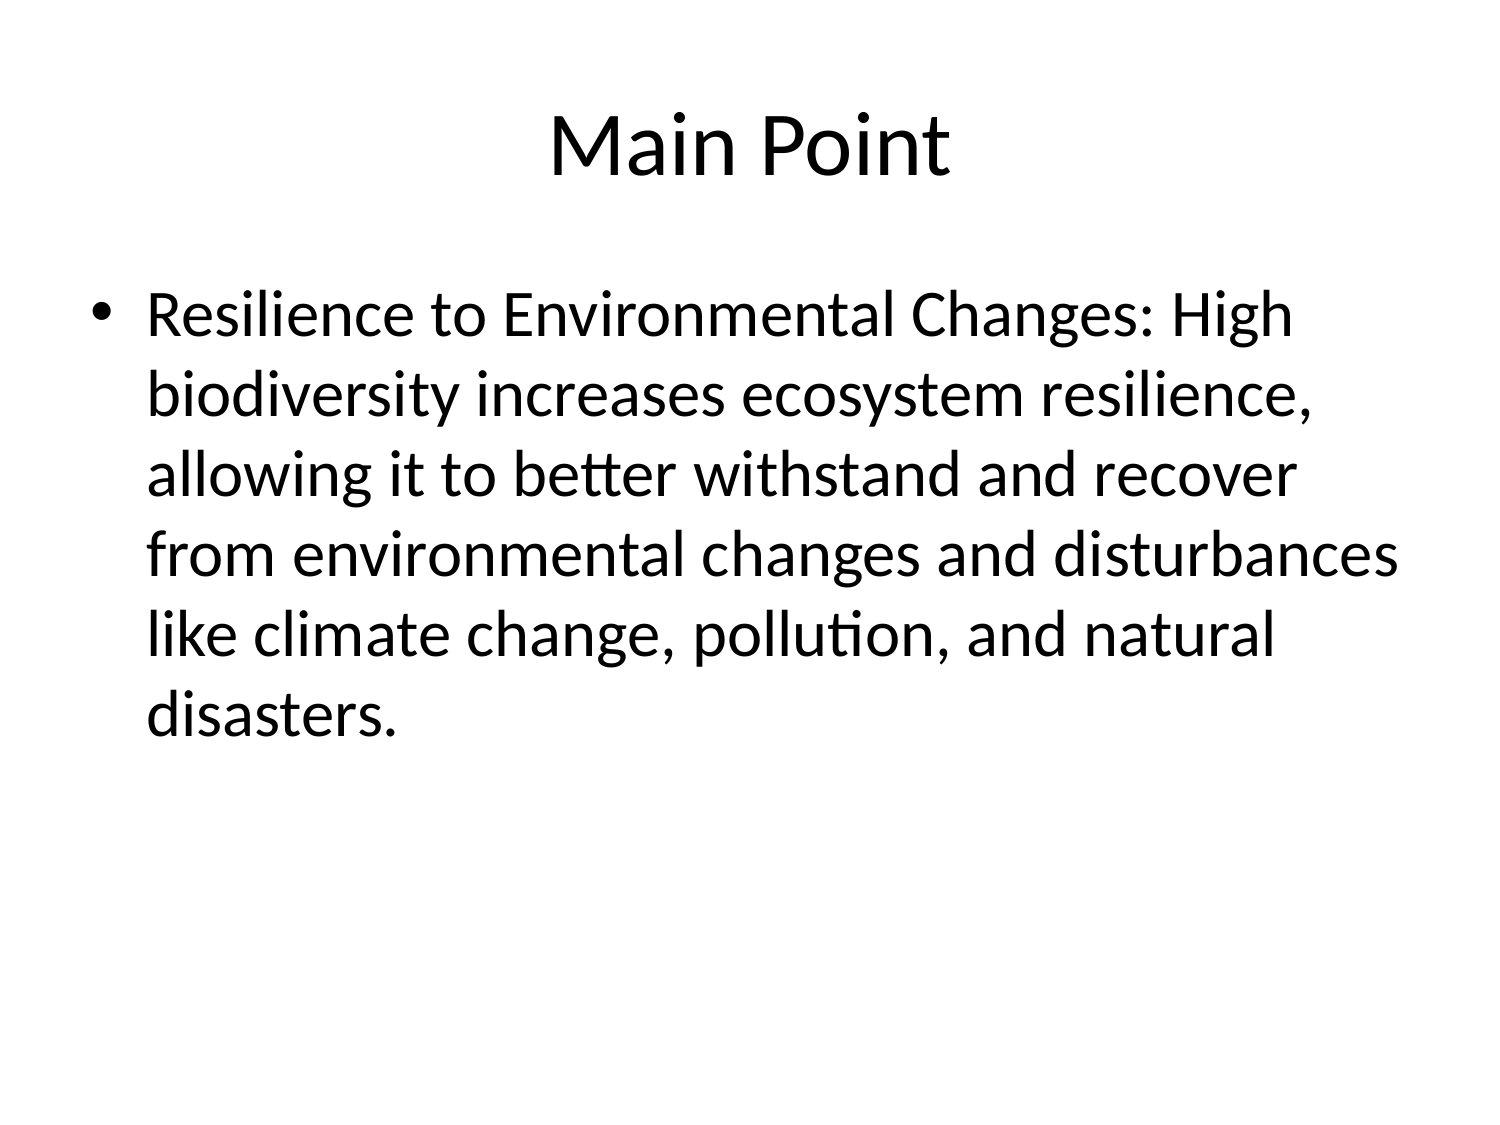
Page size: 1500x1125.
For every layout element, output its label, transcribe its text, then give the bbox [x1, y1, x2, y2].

title Main Point [75, 45, 1425, 233]
list Resilience to Environmental Changes: High biodiversity increases ecosystem resilience, allowing it to better withstand and recover from environmental changes and disturbances like climate change, pollution, and natural disasters. [75, 262, 1425, 1005]
